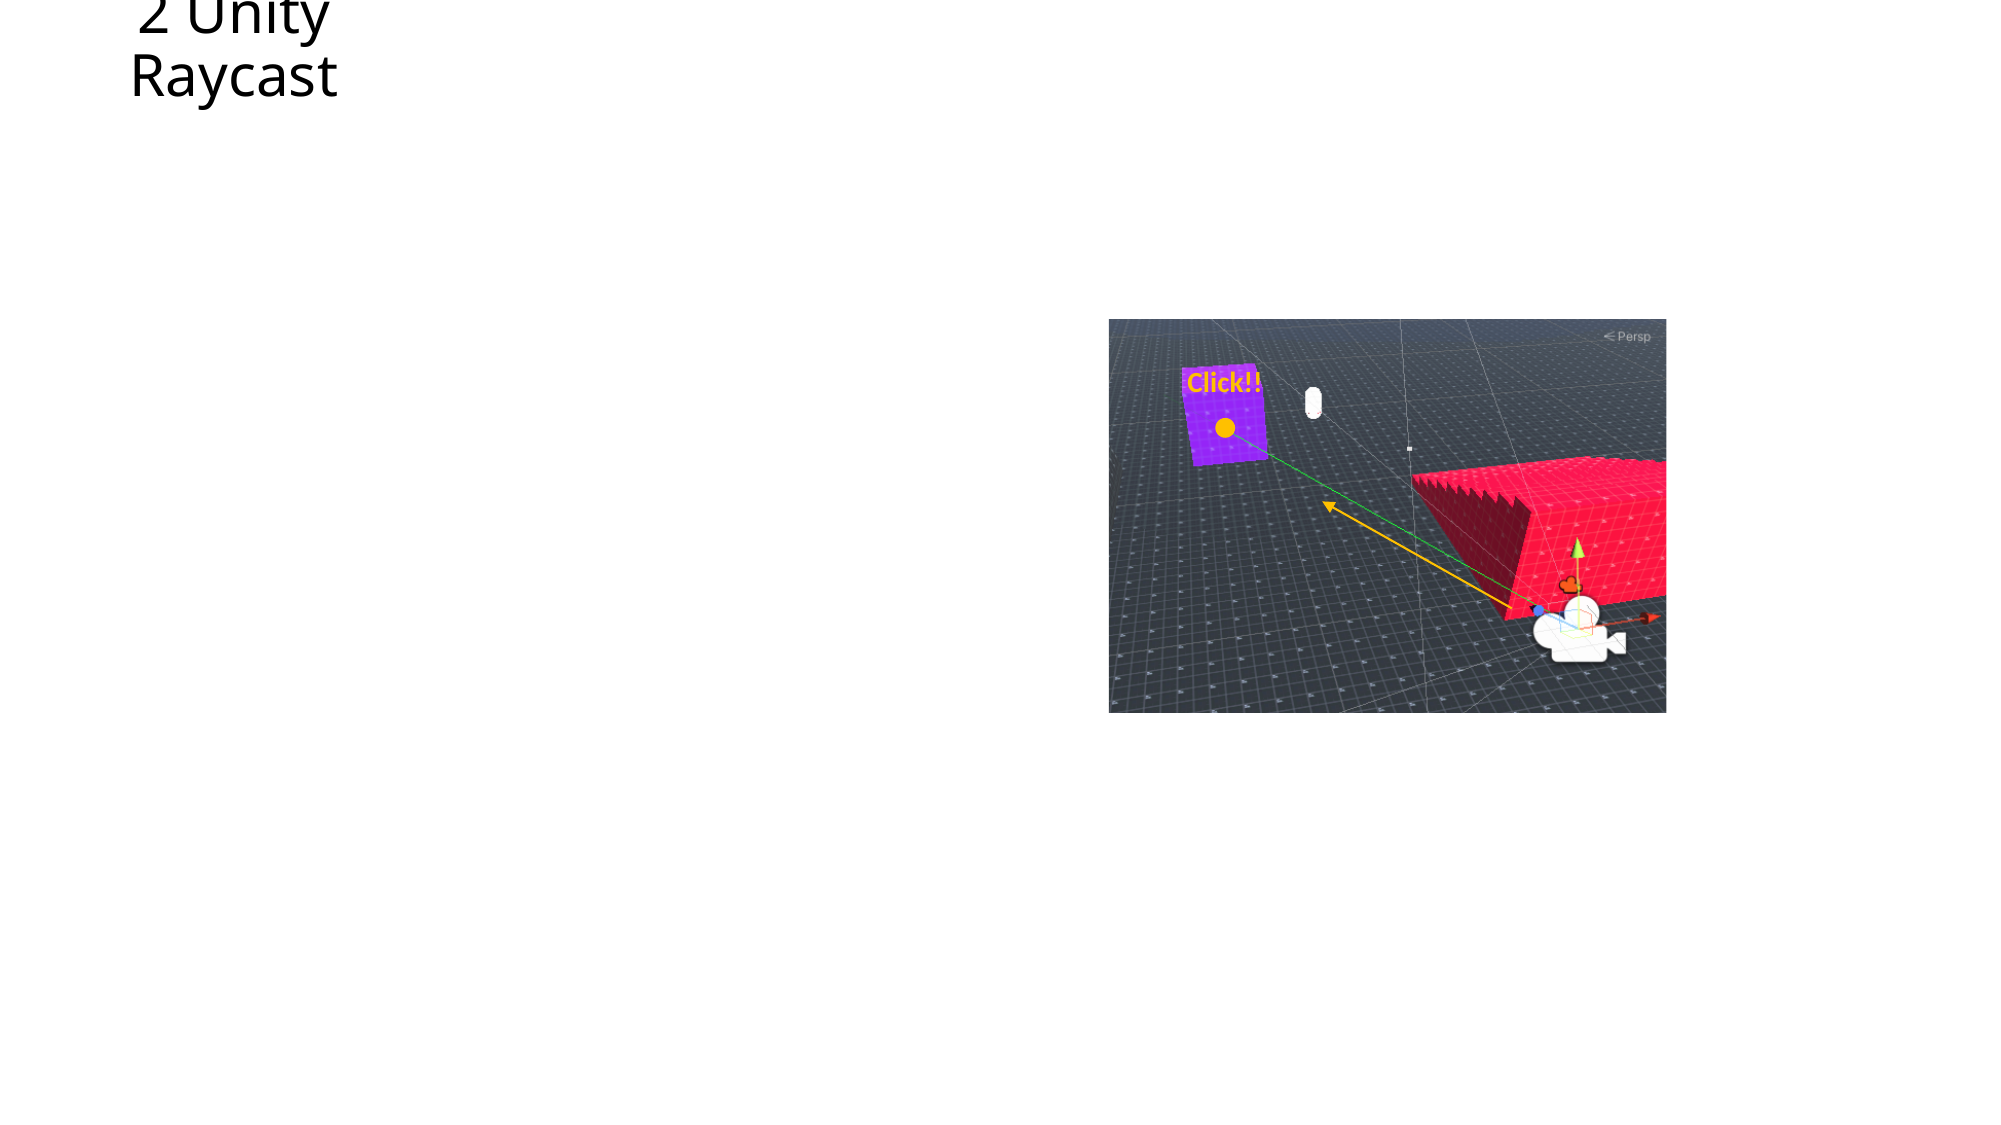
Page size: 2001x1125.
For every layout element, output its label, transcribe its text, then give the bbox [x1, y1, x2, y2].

title 2 Unity Raycast [28, 34, 440, 118]
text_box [1108, 319, 1667, 713]
